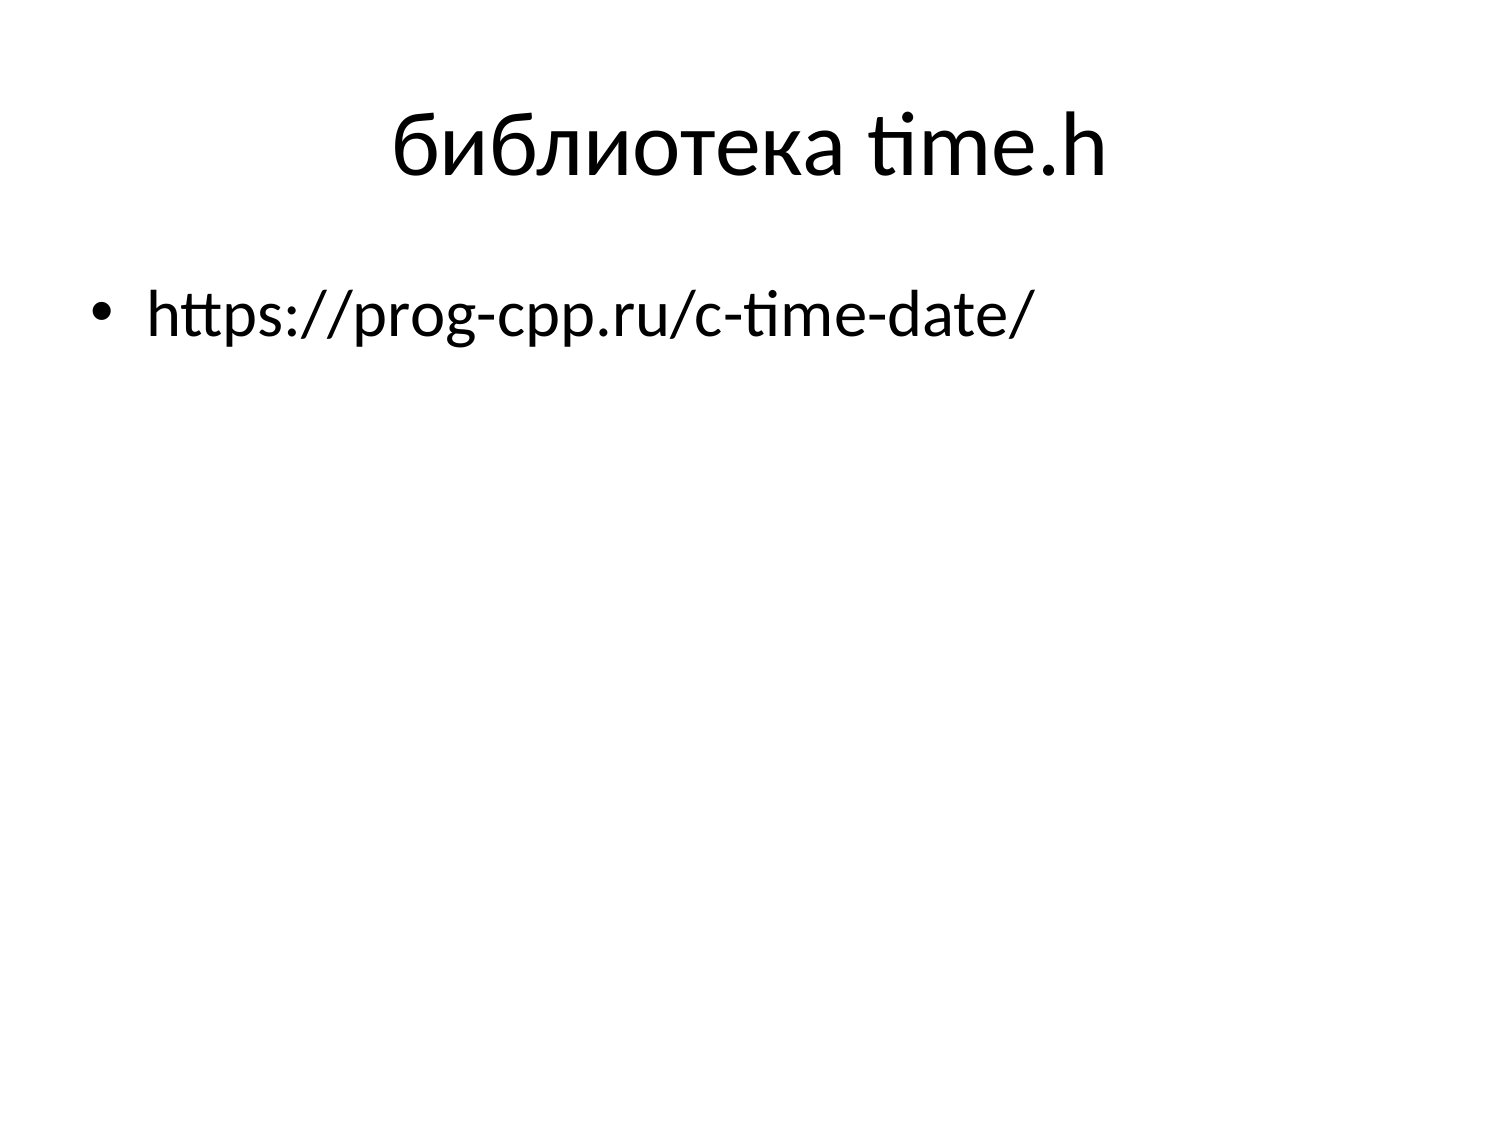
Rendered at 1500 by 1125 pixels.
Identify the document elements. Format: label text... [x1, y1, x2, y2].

list https://prog-cpp.ru/c-time-date/ [75, 262, 1425, 1005]
title библиотека time.h [75, 45, 1425, 233]
